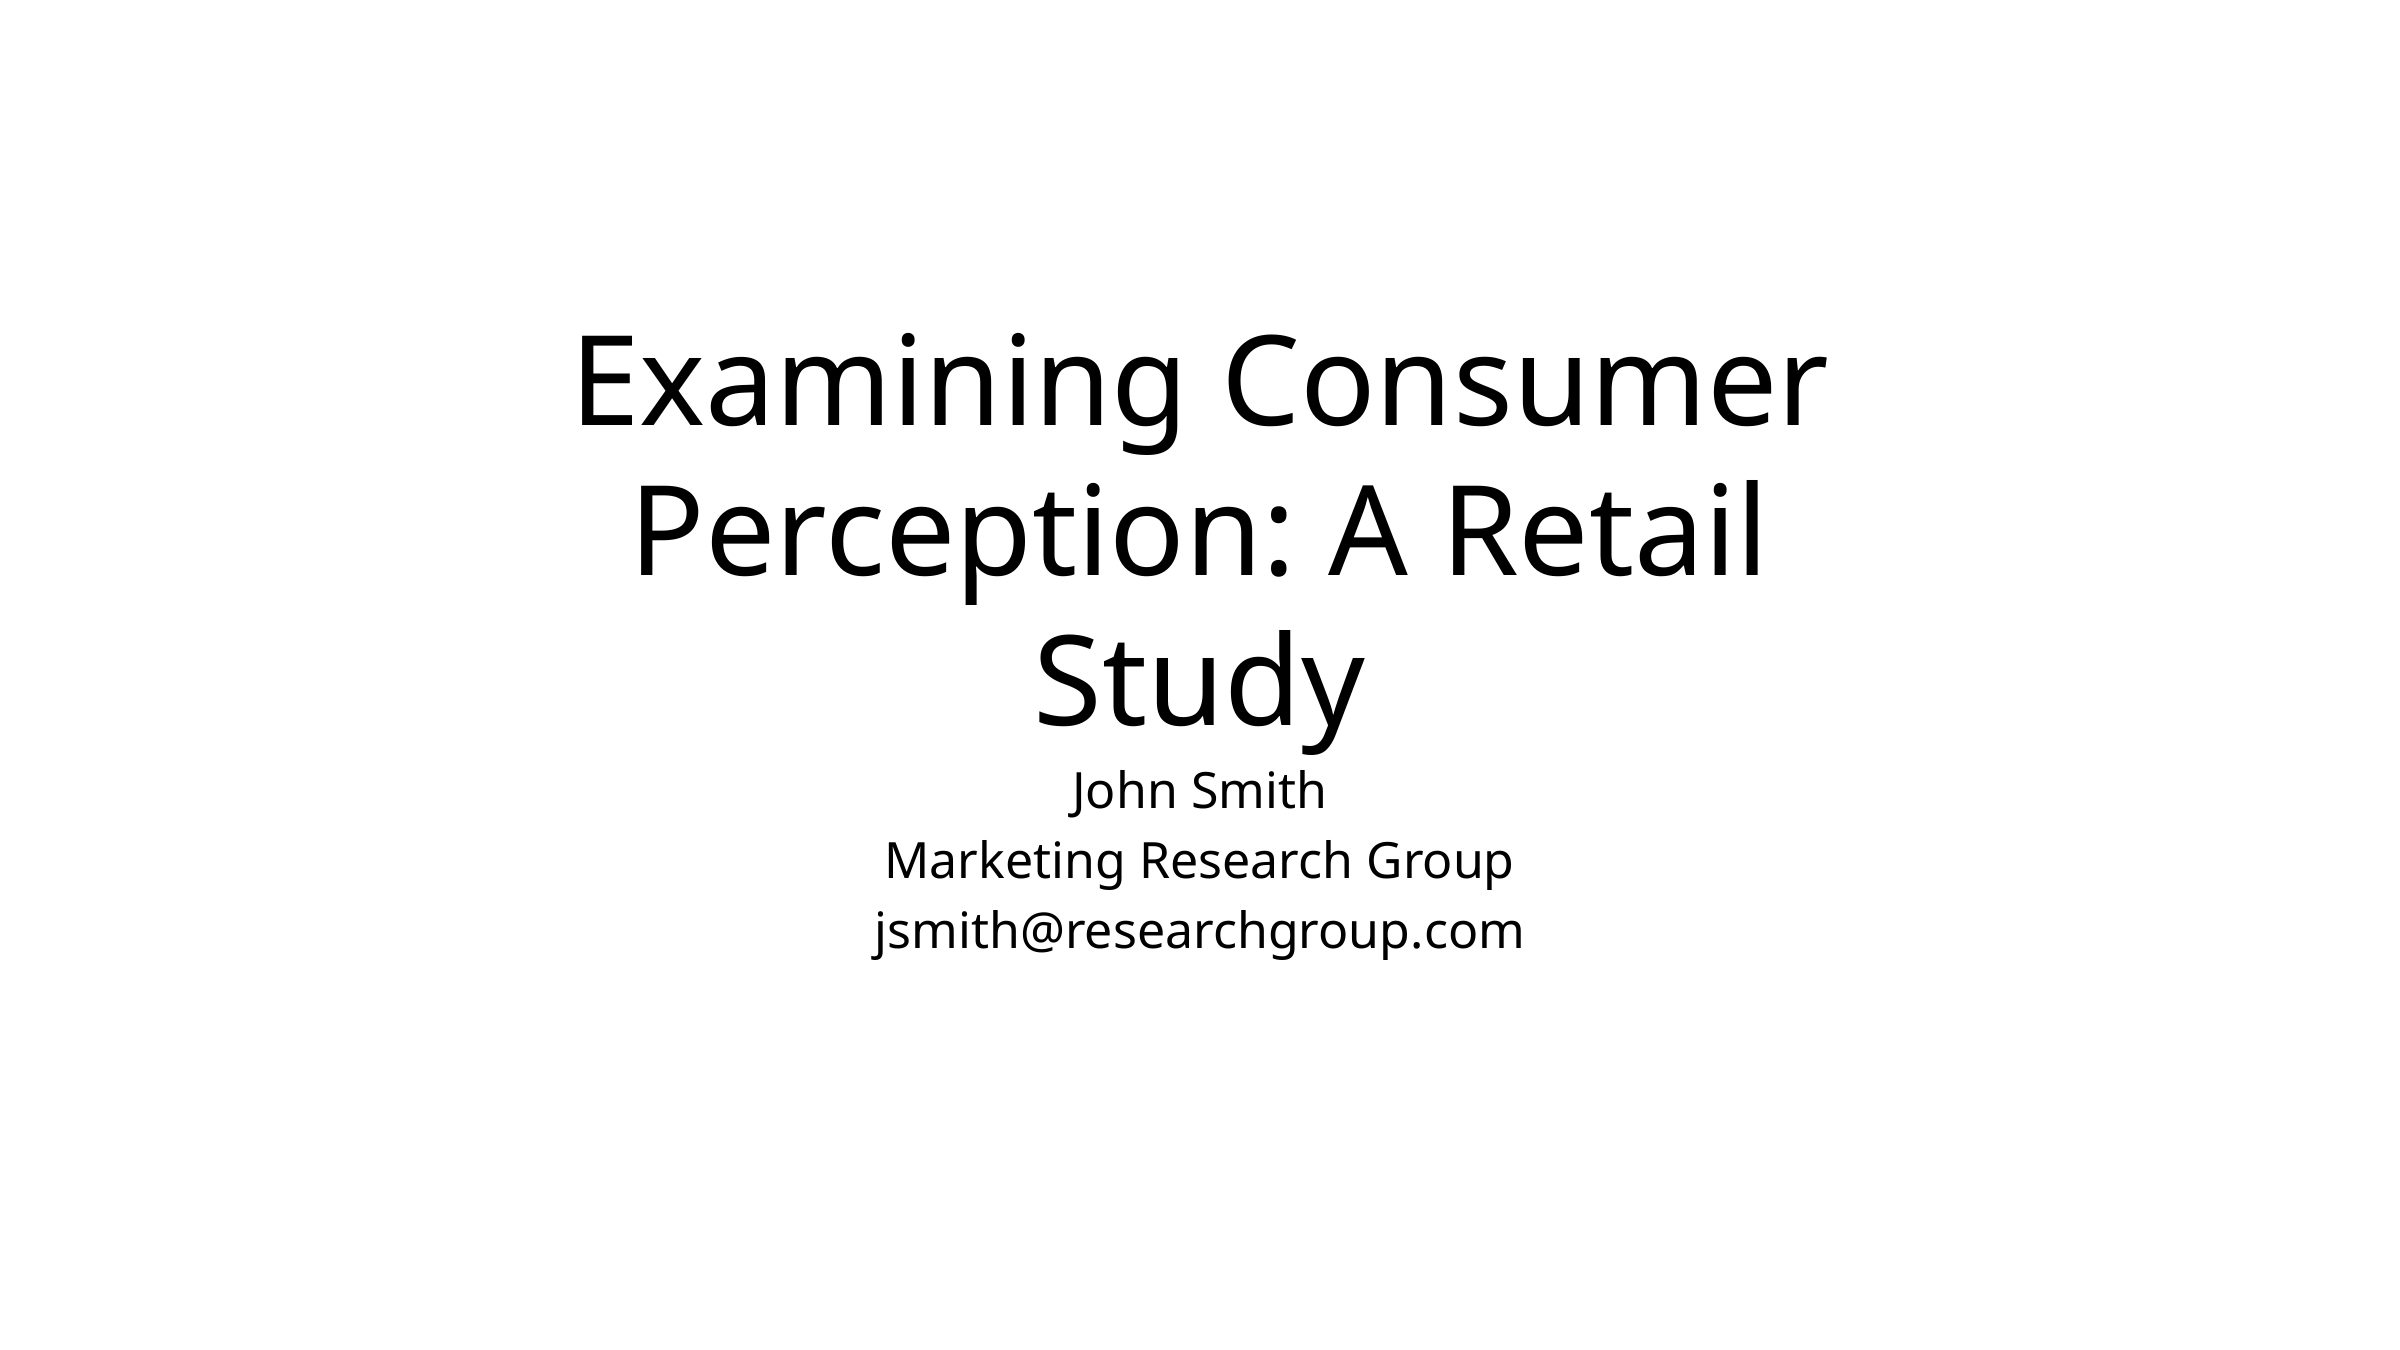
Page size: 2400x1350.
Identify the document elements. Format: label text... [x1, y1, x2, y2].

subtitle John Smith Marketing Research Group jsmith@researchgroup.com [450, 750, 1950, 1023]
title Examining Consumer Perception: A Retail Study [450, 329, 1950, 721]
